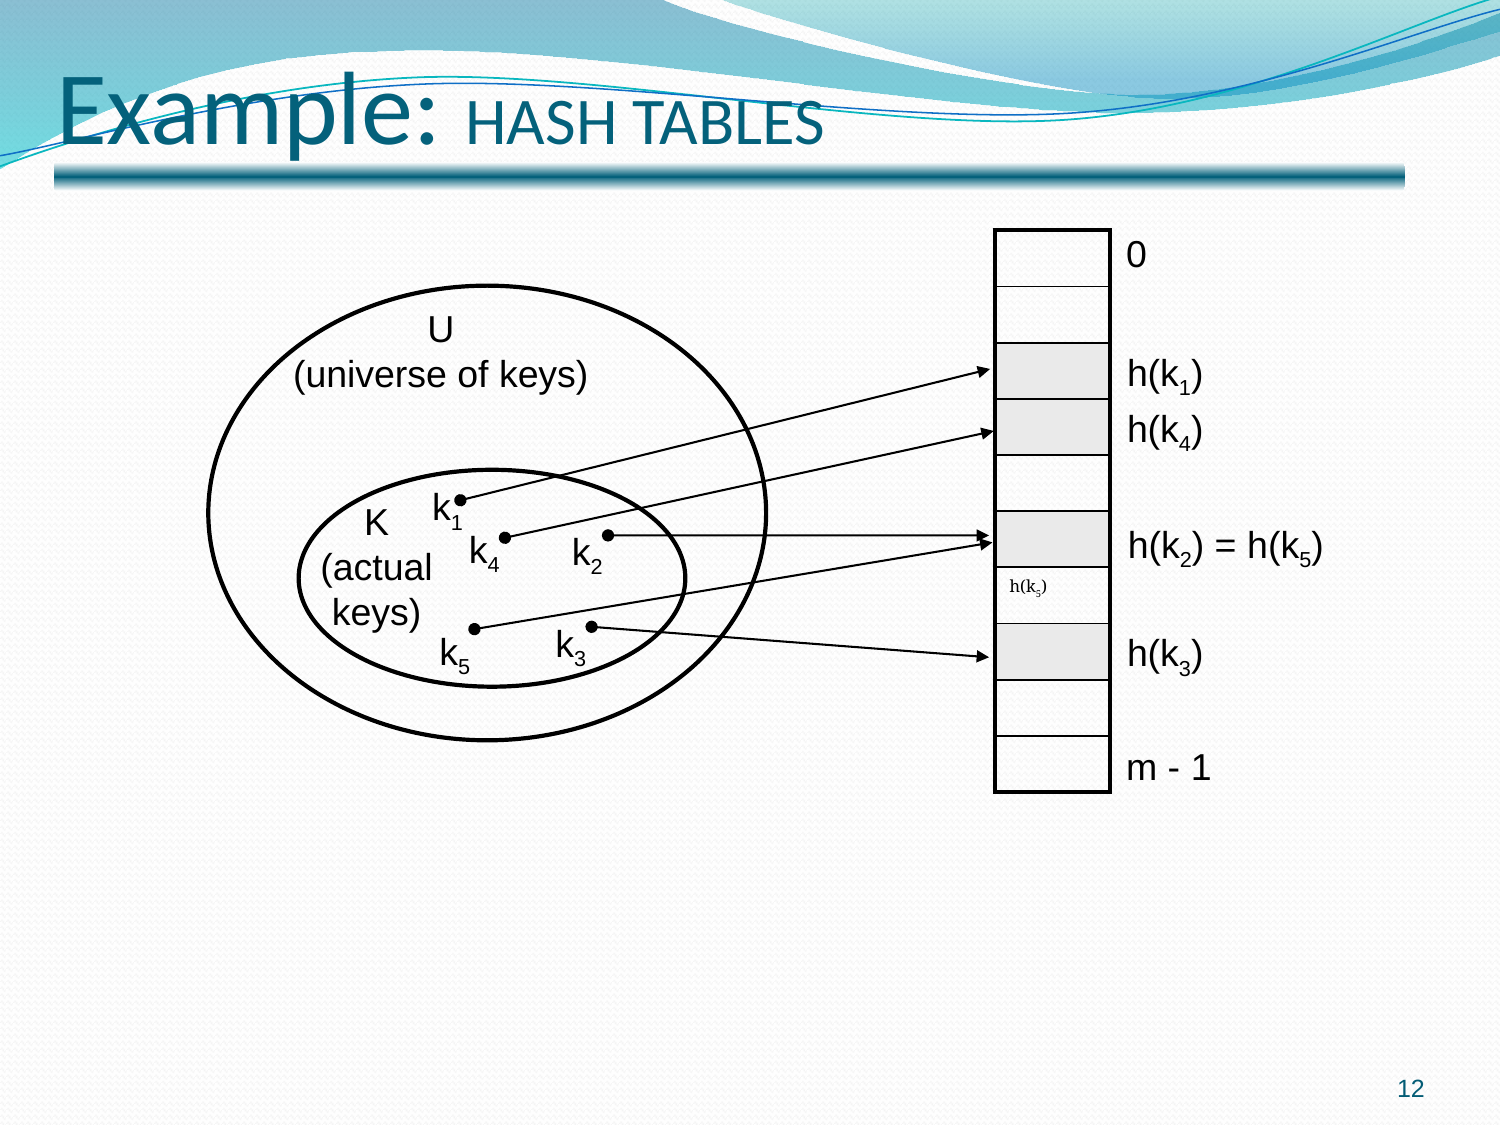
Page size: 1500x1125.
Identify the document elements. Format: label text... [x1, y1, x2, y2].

text_box [661, 583, 753, 636]
text_box [432, 469, 557, 495]
table_cell [997, 400, 1108, 454]
text_box [584, 595, 683, 631]
table_cell [997, 344, 1108, 398]
text_box [478, 365, 991, 496]
table_header [997, 232, 1108, 286]
text_box [562, 430, 764, 507]
text_box K (actual keys) [305, 490, 448, 641]
table_cell [997, 737, 1108, 790]
table_cell [997, 512, 1108, 566]
text_box k4 [454, 518, 515, 584]
table_cell [997, 624, 1108, 679]
text_box [585, 427, 994, 520]
text_box k2 [557, 520, 618, 587]
text_box [671, 536, 765, 593]
text_box [602, 628, 659, 668]
text_box k1 [417, 475, 478, 542]
table_cell [997, 681, 1108, 735]
text_box [576, 538, 993, 612]
text_box [448, 527, 686, 626]
text_box [602, 627, 990, 663]
text_box h(k2) = h(k5) [1113, 513, 1350, 580]
text_box h(k3) [1112, 622, 1219, 688]
text_box k3 [540, 612, 602, 679]
text_box [396, 285, 578, 298]
text_box [334, 641, 424, 680]
text_box h(k1) [1112, 341, 1219, 397]
text_box 0 [1111, 222, 1162, 283]
table_cell [997, 287, 1108, 342]
table_cell h(k5) [997, 568, 1108, 623]
title Example: HASH TABLES [55, 16, 1406, 166]
table_cell [997, 456, 1108, 510]
text_box [642, 482, 767, 535]
text_box [379, 478, 417, 490]
slide_number 12 [1074, 1049, 1425, 1103]
text_box [298, 550, 305, 606]
text_box h(k4) [1112, 397, 1219, 464]
text_box U (universe of keys) [278, 298, 604, 403]
text_box [478, 476, 640, 535]
text_box k5 [424, 620, 486, 687]
text_box m - 1 [1111, 735, 1227, 796]
text_box [592, 509, 670, 535]
text_box [486, 619, 564, 687]
text_box [618, 529, 990, 542]
text_box [208, 306, 747, 741]
